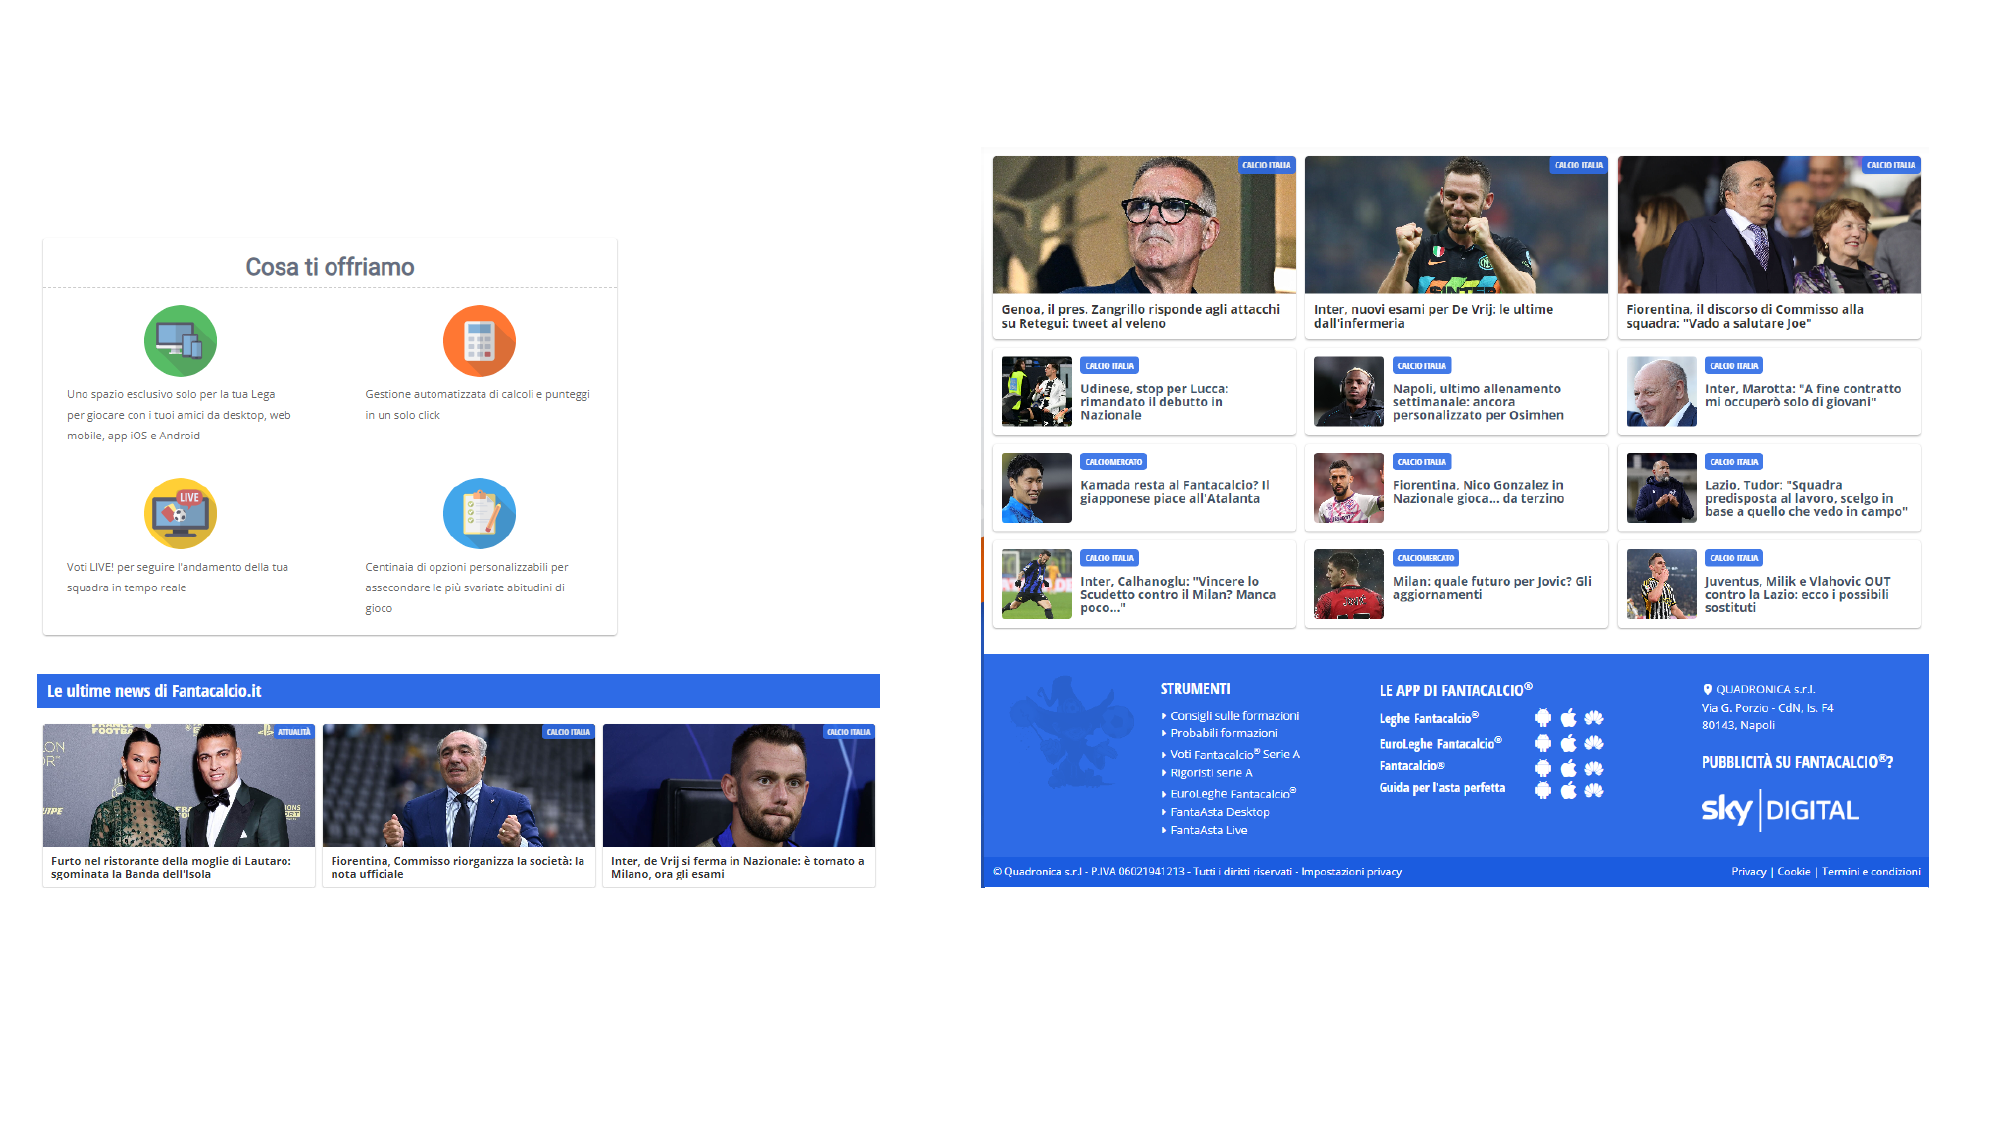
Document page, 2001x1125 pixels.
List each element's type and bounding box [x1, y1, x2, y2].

picture [981, 147, 1929, 889]
list [36, 236, 880, 889]
